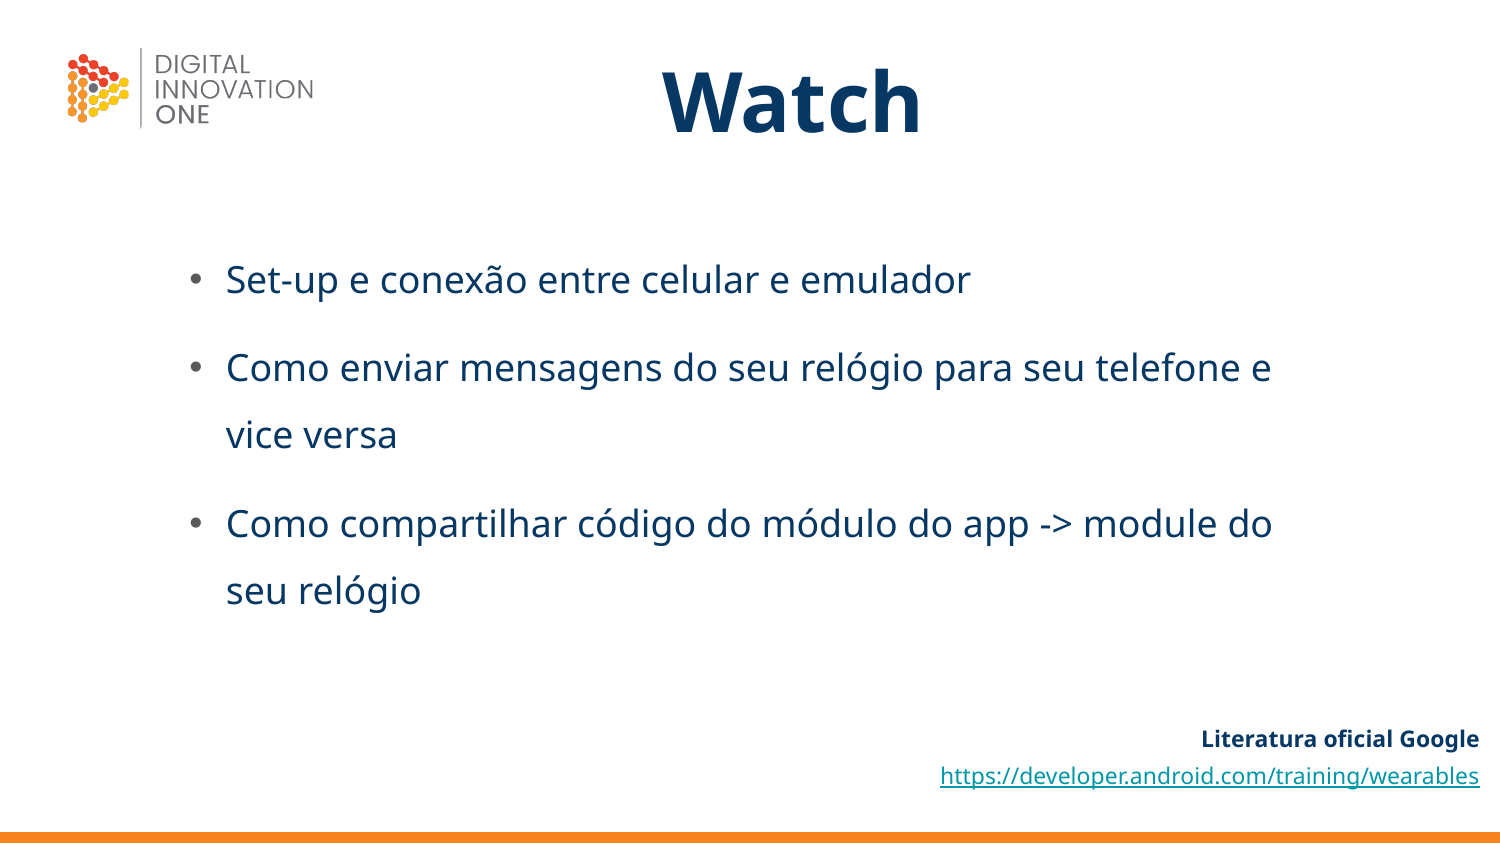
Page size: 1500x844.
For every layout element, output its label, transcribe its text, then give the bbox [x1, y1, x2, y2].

text_box Set-up e conexão entre celular e emulador Como enviar mensagens do seu relógio para seu telefone e vice versa Como compartilhar código do módulo do app -> module do seu relógio [163, 218, 1336, 637]
text_box https://developer.android.com/training/wearables [350, 754, 1495, 800]
text_box Literatura oficial Google [1044, 717, 1495, 754]
text_box [0, 832, 1500, 843]
text_box Watch [51, 50, 1449, 148]
picture [50, 39, 331, 138]
